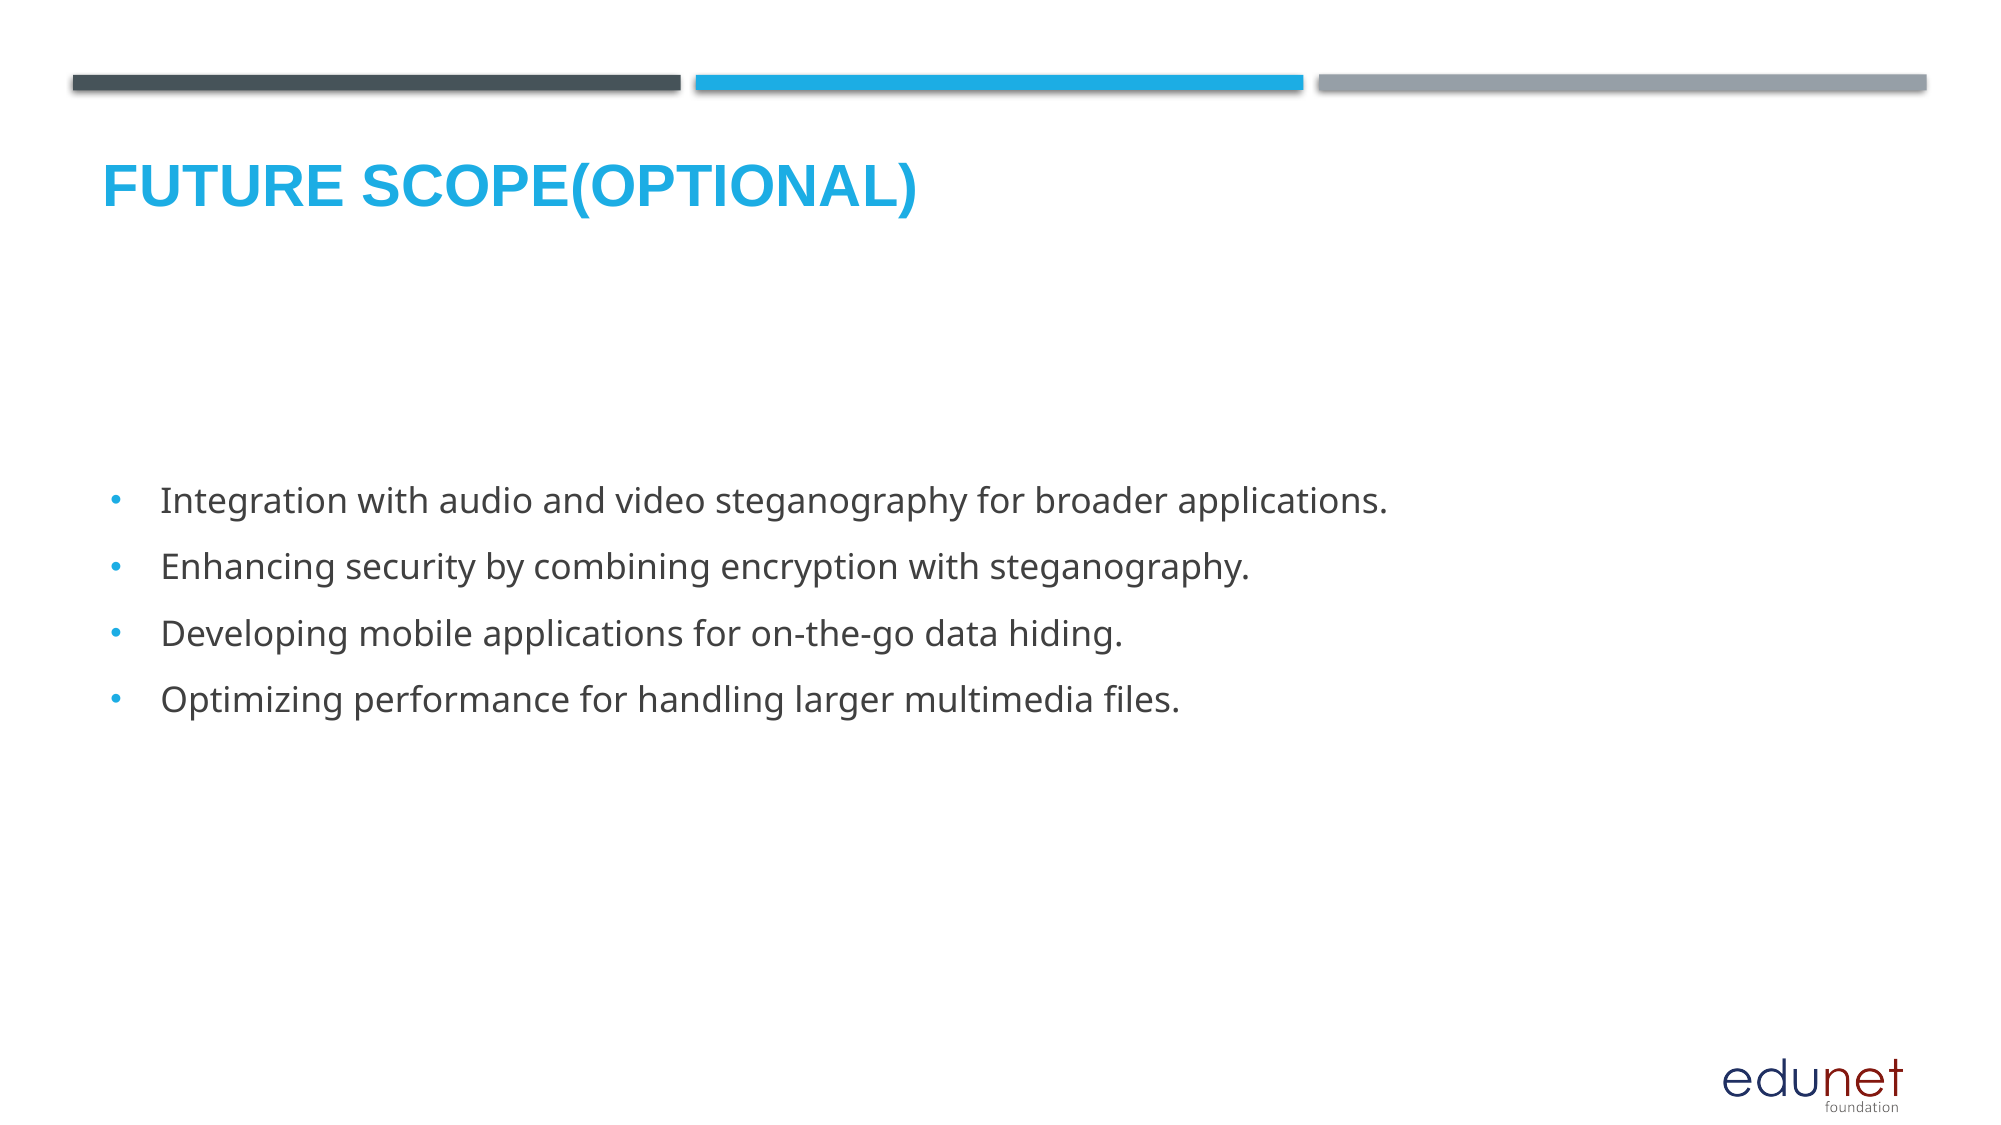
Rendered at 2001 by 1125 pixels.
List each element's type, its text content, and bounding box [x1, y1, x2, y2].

text_box Future scope(optional) [87, 138, 1898, 226]
picture [1719, 1056, 1905, 1116]
list Integration with audio and video steganography for broader applications. Enhancing security by combining encryption with steganography. Developing mobile applications for on-the-go data hiding. Optimizing performance for handling larger multimedia files. [95, 213, 1905, 981]
